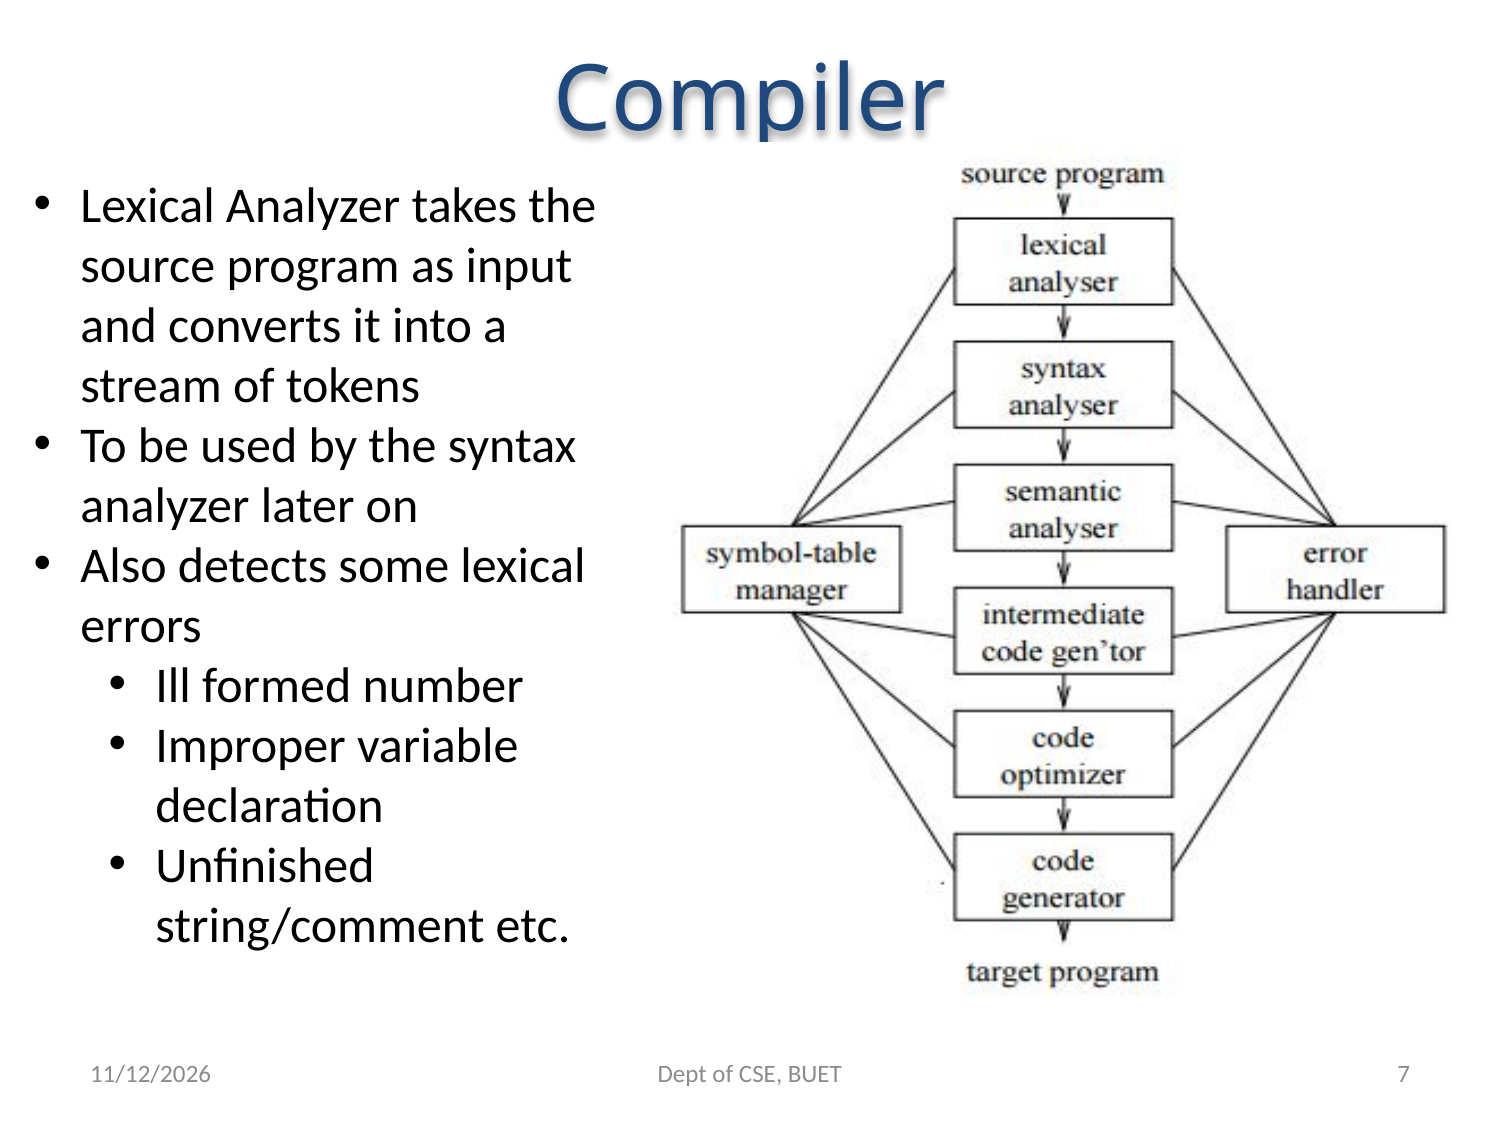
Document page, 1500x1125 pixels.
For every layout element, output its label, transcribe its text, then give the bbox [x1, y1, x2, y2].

title Compiler [75, 0, 1425, 165]
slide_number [75, 1042, 425, 1103]
text_box Lexical Analyzer takes the source program as input and converts it into a stream of tokens To be used by the syntax analyzer later on Also detects some lexical errors Ill formed number Improper variable declaration Unfinished string/comment etc. [18, 165, 594, 960]
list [599, 142, 1500, 1043]
footer Dept of CSE, BUET [512, 1042, 988, 1103]
slide_number 7 [1074, 1052, 1425, 1103]
